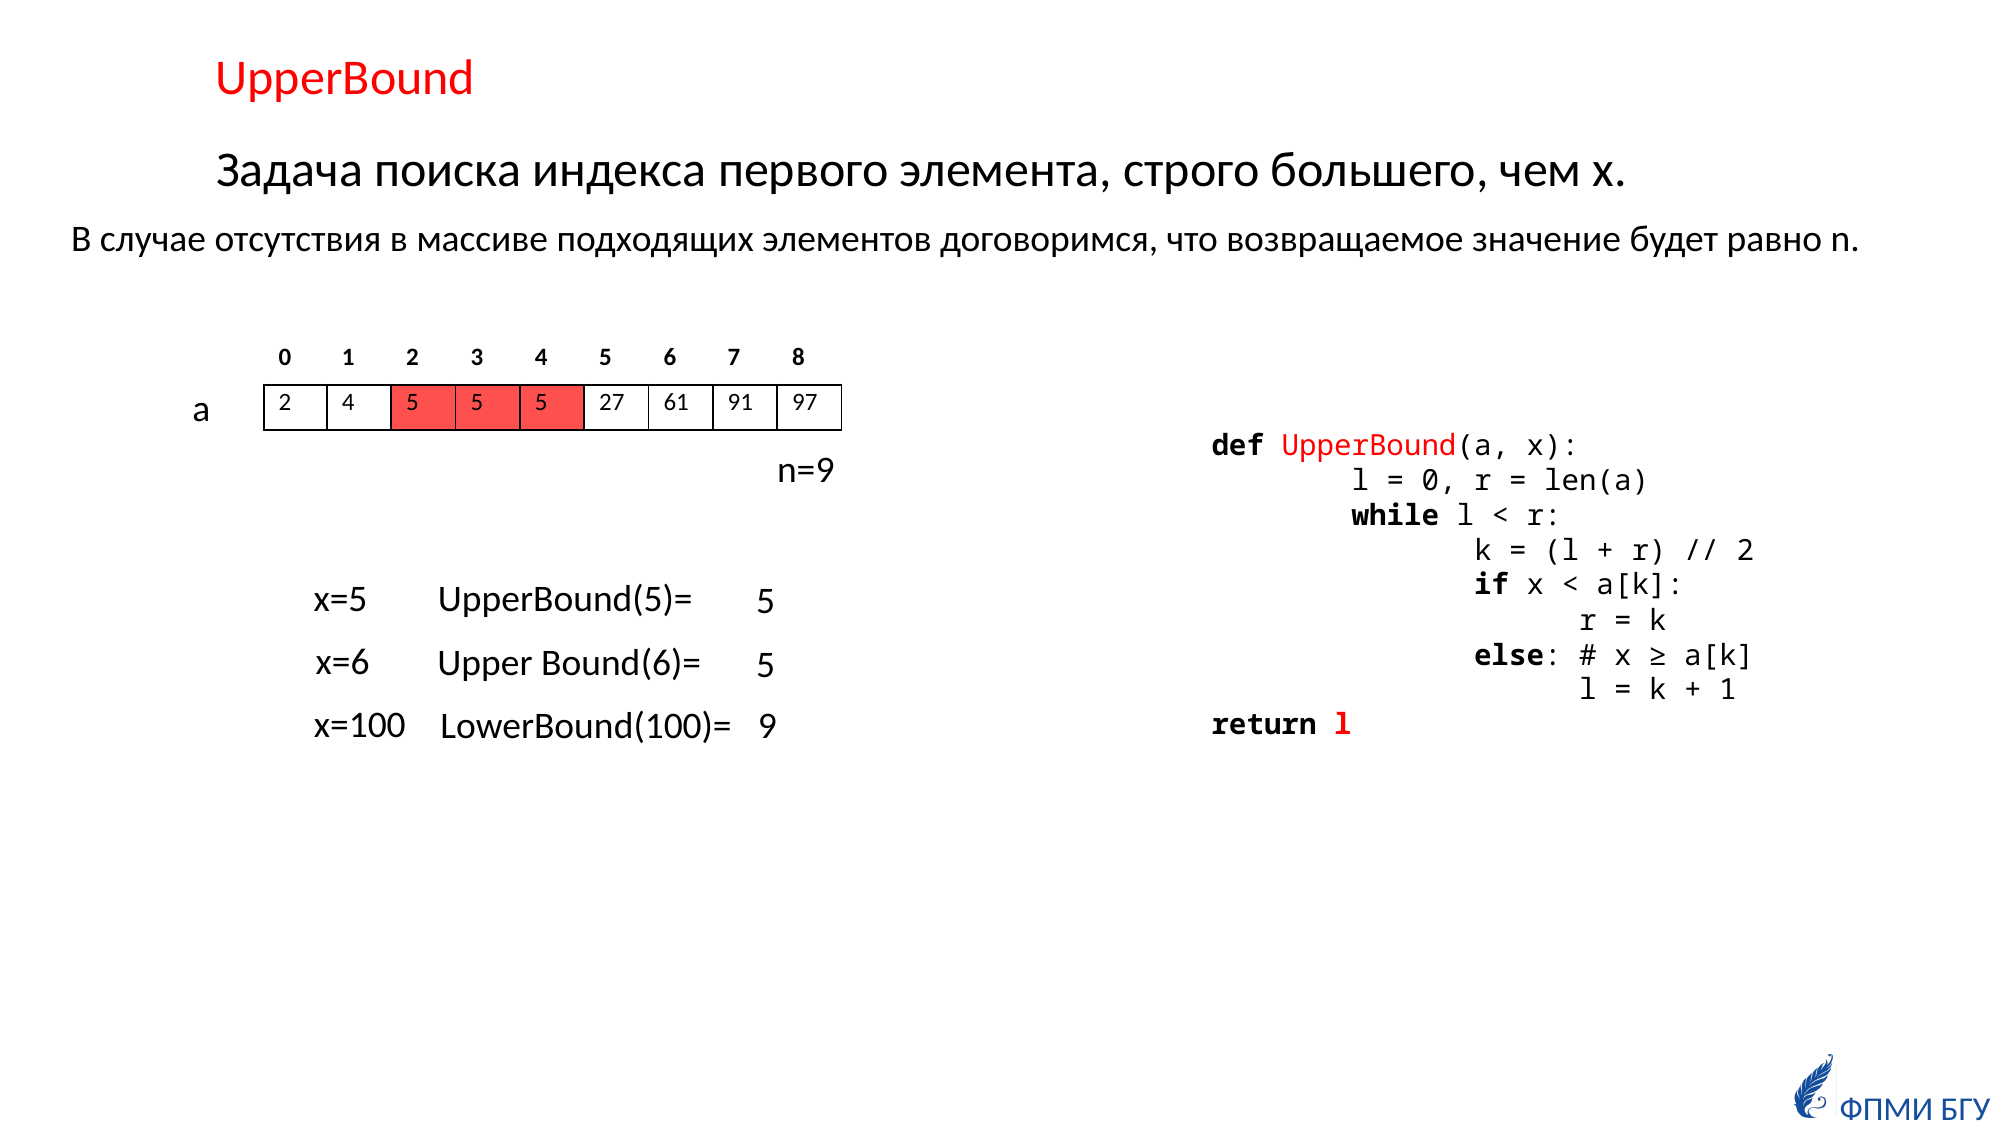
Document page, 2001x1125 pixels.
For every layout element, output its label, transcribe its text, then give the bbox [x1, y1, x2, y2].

text_box UpperBound [201, 37, 490, 113]
table_header 2 [391, 340, 456, 384]
text_box UpperBound(5)= [423, 566, 708, 627]
text_box def UpperBound(a, x): l = 0, r = len(a) while l < r: k = (l + r) // 2 if x < a[k]: r = k else: # x ≥ a[k] l = k + 1 return l [1196, 418, 1927, 748]
table_cell 91 [714, 386, 776, 429]
text_box a [177, 376, 226, 437]
table_header 8 [777, 340, 841, 384]
table_header 7 [713, 340, 777, 384]
table_header 3 [456, 340, 520, 384]
text_box В случае отсутствия в массиве подходящих элементов договоримся, что возвращаемое значение будет равно n. [0, 206, 1927, 267]
text_box 5 [741, 569, 791, 629]
text_box Задача поиска индекса первого элемента, строго большего, чем x. [201, 129, 1644, 205]
text_box LowerBound(100)= [425, 694, 743, 754]
table_cell 27 [585, 386, 648, 429]
table_header 6 [648, 340, 713, 384]
text_box ФПМИ БГУ [1830, 1087, 2000, 1125]
table_cell 2 [265, 386, 326, 429]
text_box 9 [743, 694, 792, 754]
table_cell 61 [649, 386, 712, 429]
text_box n=9 [762, 437, 967, 498]
table_header 4 [520, 340, 584, 384]
table_cell 97 [778, 386, 841, 429]
table_cell 5 [521, 386, 583, 429]
text_box x=5 [298, 566, 383, 627]
table_header 0 [264, 340, 327, 384]
text_box 5 [741, 632, 791, 692]
table_cell 5 [456, 386, 519, 429]
picture [1793, 1053, 1837, 1118]
table_cell 5 [392, 386, 455, 429]
text_box x=100 [298, 692, 421, 753]
text_box Upper Bound(6)= [422, 630, 716, 690]
text_box x=6 [300, 629, 385, 690]
table_cell 4 [328, 386, 390, 429]
table_header 5 [584, 340, 648, 384]
table_header 1 [327, 340, 391, 384]
